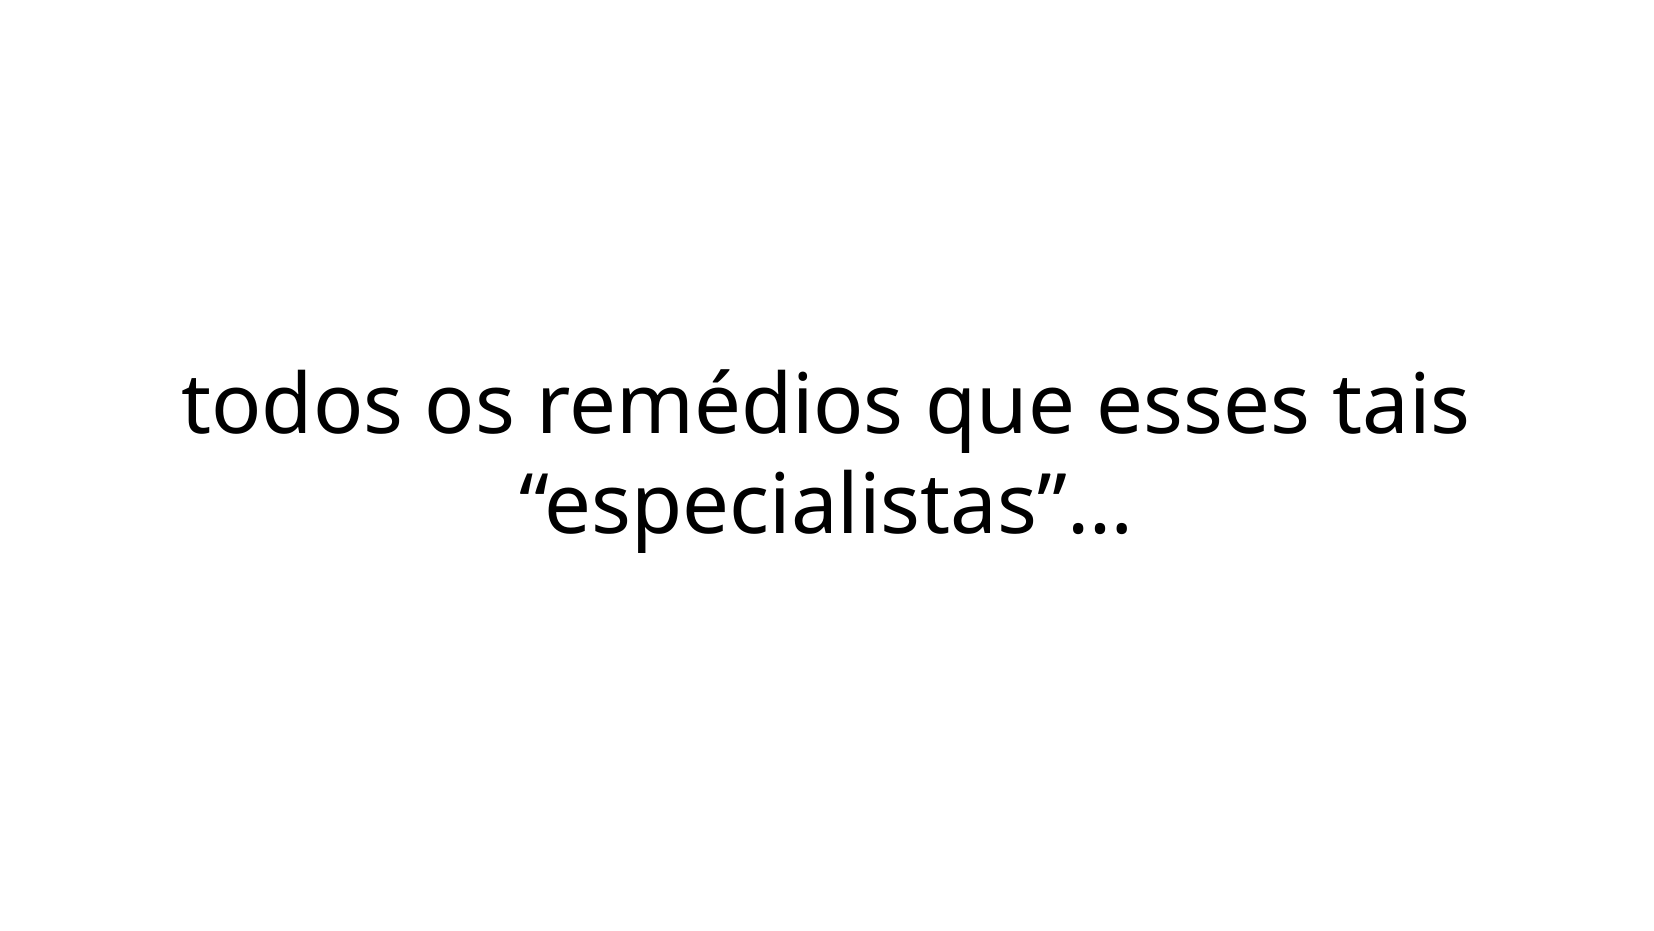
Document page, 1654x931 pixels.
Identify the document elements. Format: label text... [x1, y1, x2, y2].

text_box todos os remédios que esses tais “especialistas”… [46, 342, 1607, 558]
